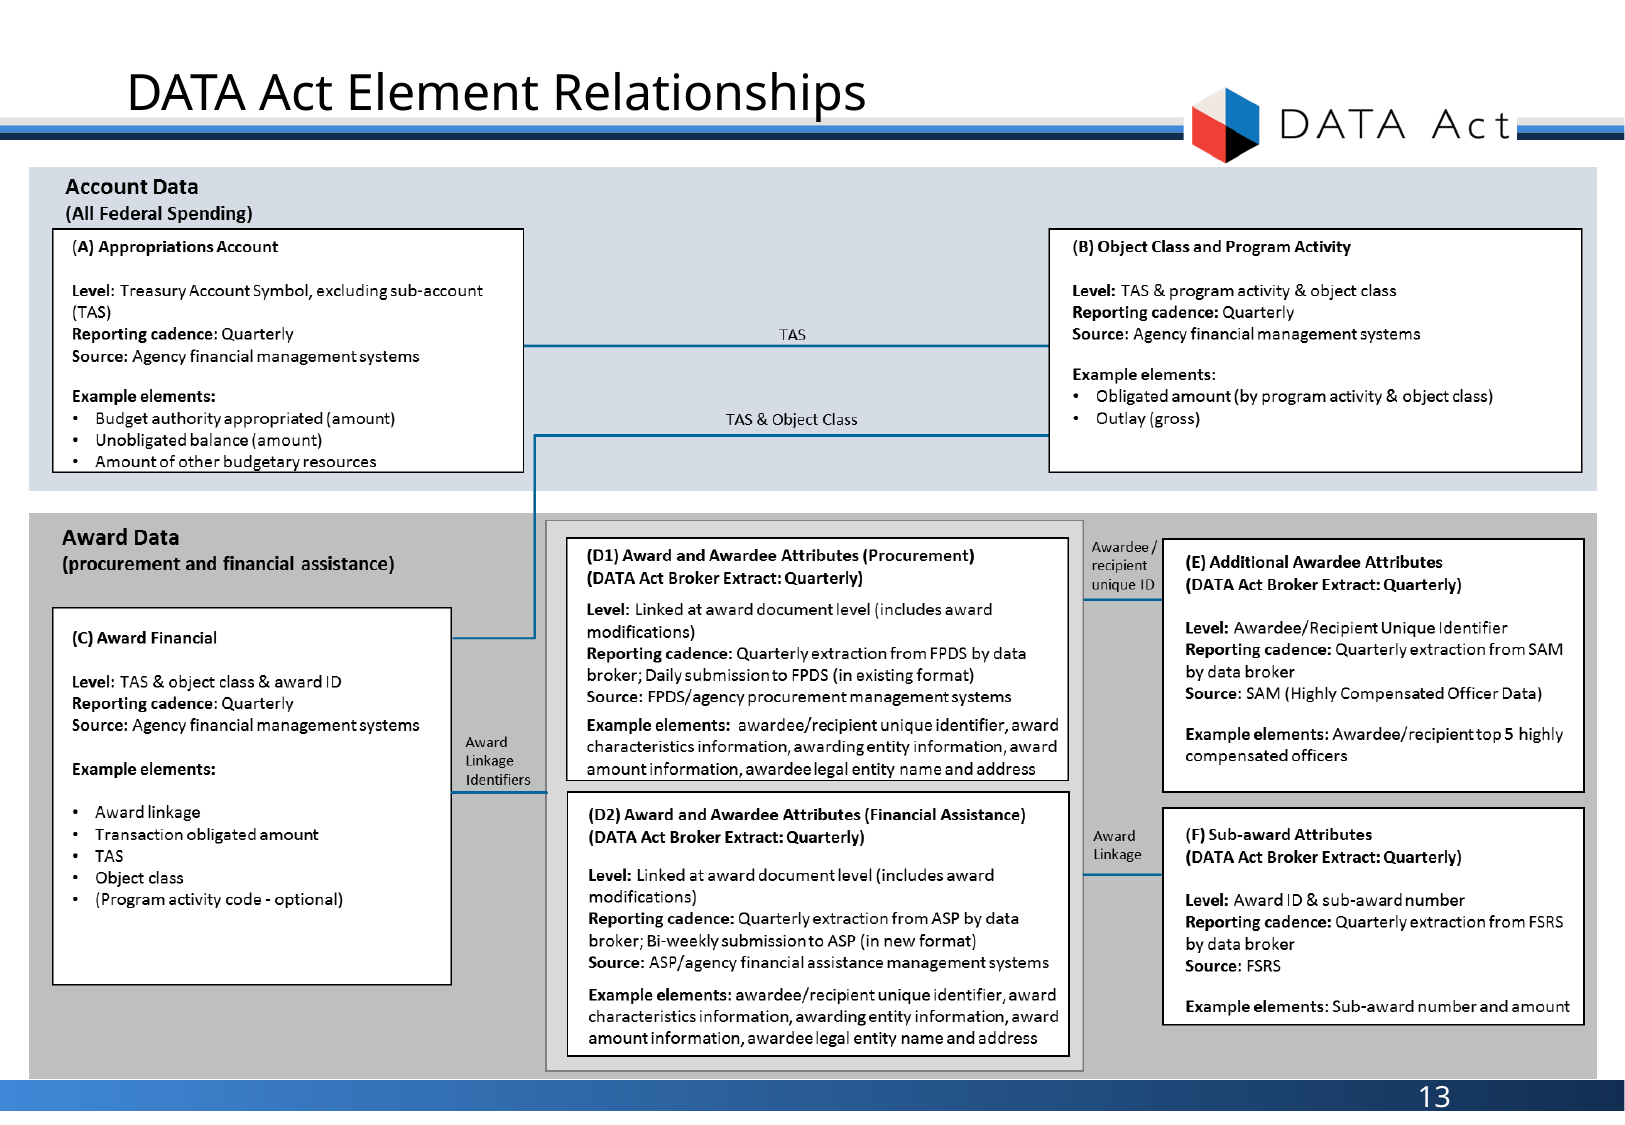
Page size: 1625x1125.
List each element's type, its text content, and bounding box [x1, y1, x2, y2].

title DATA Act Element Relationships [111, 59, 1513, 124]
picture [29, 83, 1597, 1079]
